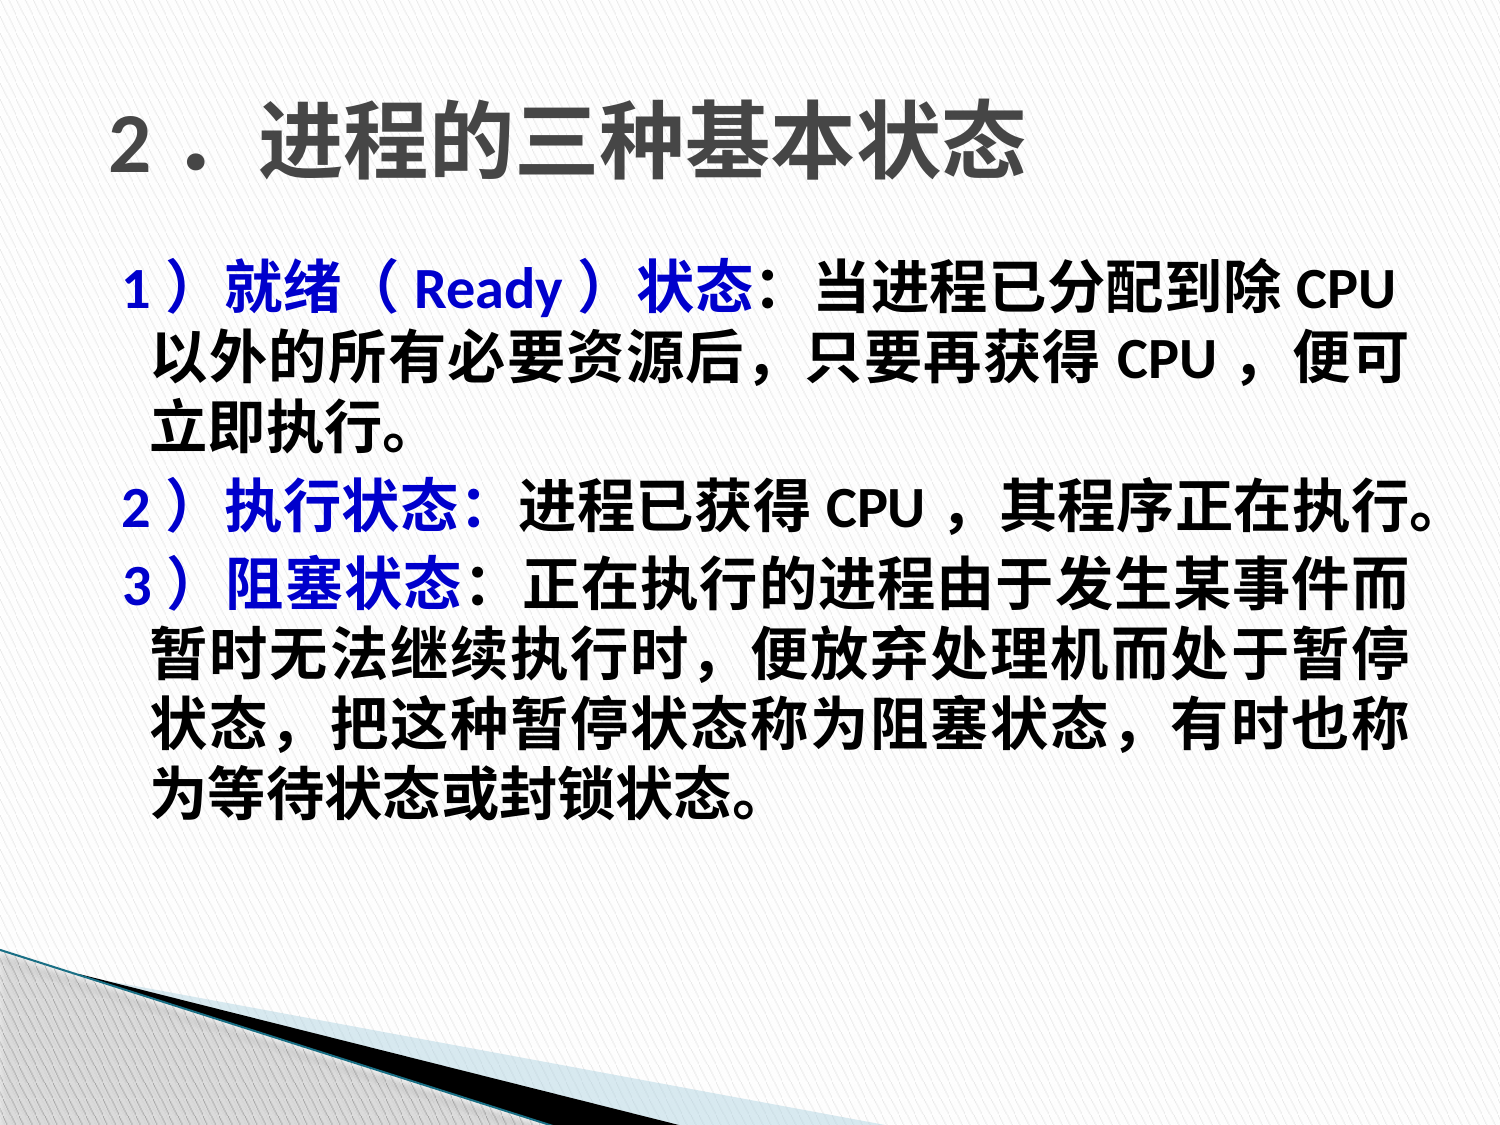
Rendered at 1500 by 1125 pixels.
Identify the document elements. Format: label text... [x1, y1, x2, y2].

list 1）就绪（Ready）状态：当进程已分配到除CPU以外的所有必要资源后，只要再获得CPU，便可立即执行。 2）执行状态：进程已获得CPU，其程序正在执行。 3）阻塞状态：正在执行的进程由于发生某事件而暂时无法继续执行时，便放弃处理机而处于暂停状态，把这种暂停状态称为阻塞状态，有时也称为等待状态或封锁状态。 [75, 243, 1425, 986]
title 2．进程的三种基本状态 [75, 45, 1425, 233]
